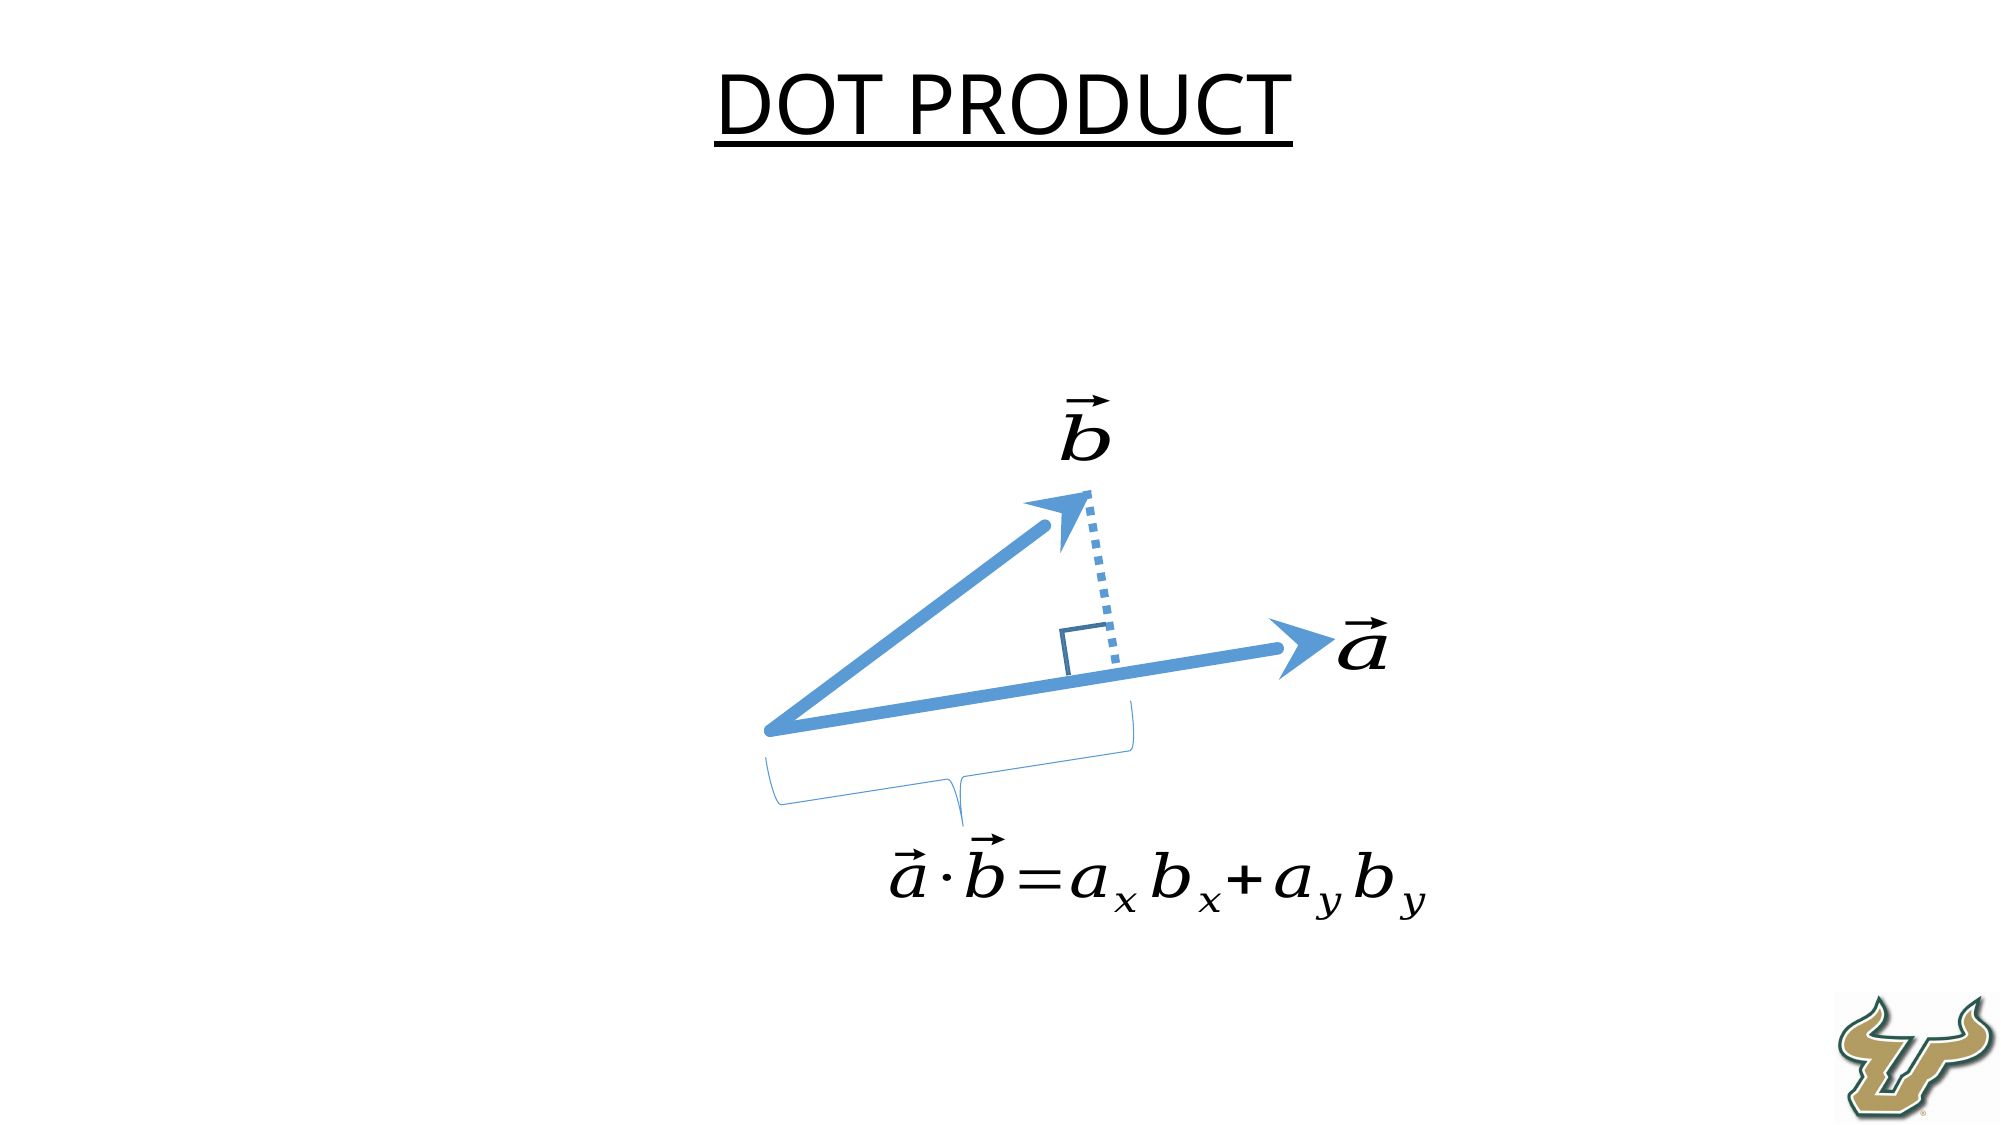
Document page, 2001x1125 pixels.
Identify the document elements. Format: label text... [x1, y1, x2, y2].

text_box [770, 490, 1092, 638]
text_box [765, 731, 1135, 827]
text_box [770, 638, 1336, 731]
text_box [1092, 490, 1118, 638]
list Dot Product [261, 43, 1739, 172]
picture [1835, 992, 2000, 1124]
